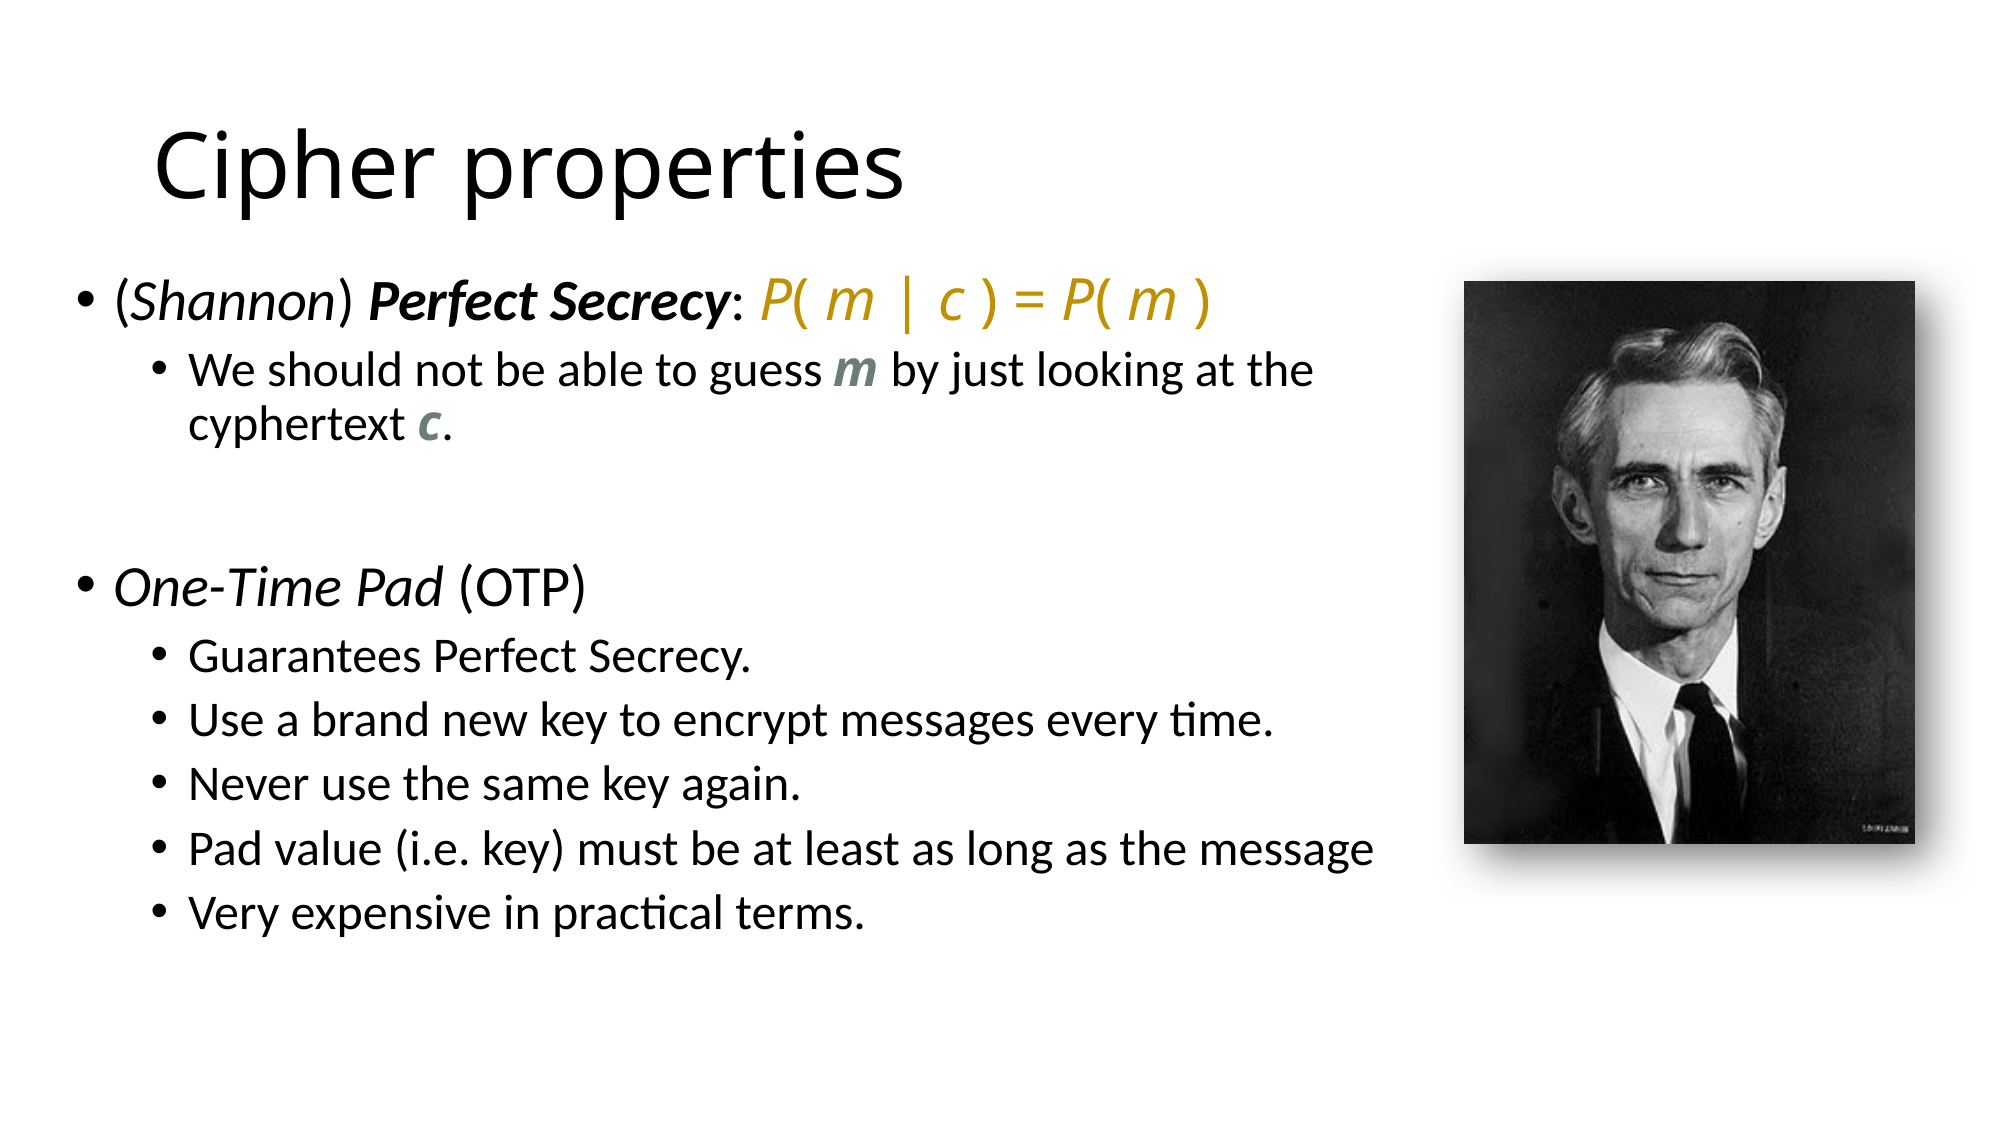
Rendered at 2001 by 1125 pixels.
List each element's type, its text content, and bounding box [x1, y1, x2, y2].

picture [1464, 281, 1915, 844]
list (Shannon) Perfect Secrecy: P( m | c ) = P( m ) We should not be able to guess m by just looking at the cyphertext c. One-Time Pad (OTP) Guarantees Perfect Secrecy. Use a brand new key to encrypt messages every time. Never use the same key again. Pad value (i.e. key) must be at least as long as the message Very expensive in practical terms. [60, 262, 1431, 1050]
title Cipher properties [137, 59, 1863, 278]
